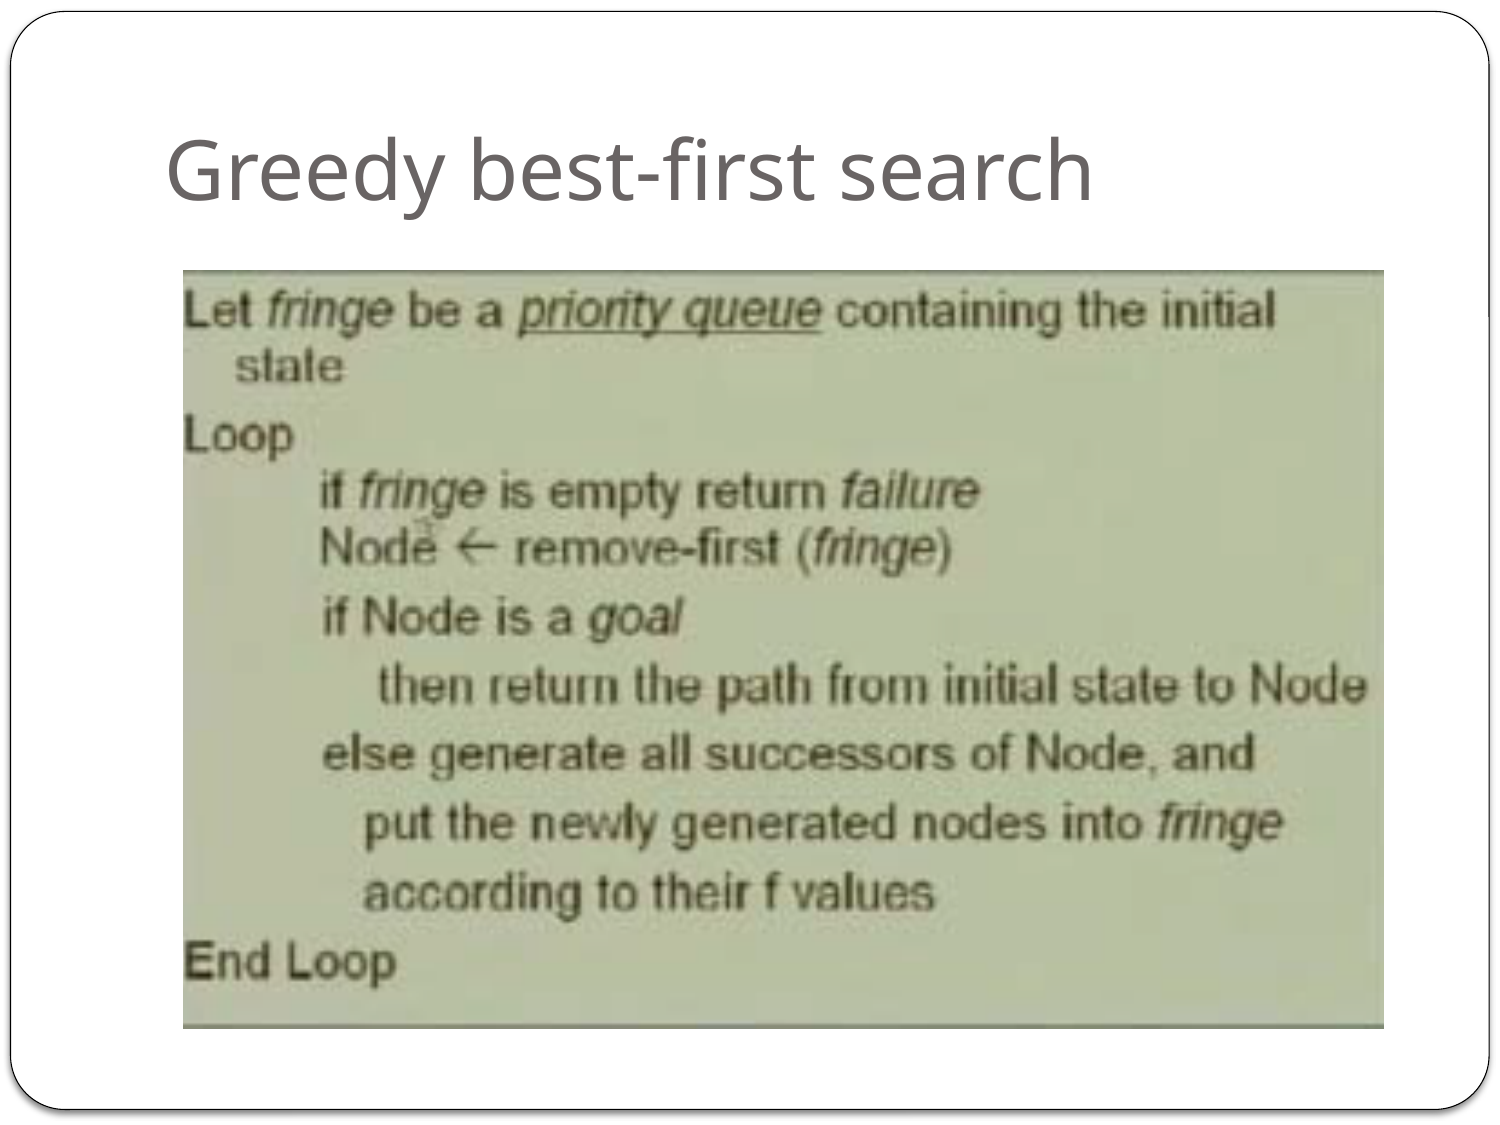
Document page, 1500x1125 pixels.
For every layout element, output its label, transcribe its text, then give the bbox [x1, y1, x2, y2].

picture [183, 270, 1384, 1029]
title Greedy best-first search [150, 45, 1425, 233]
